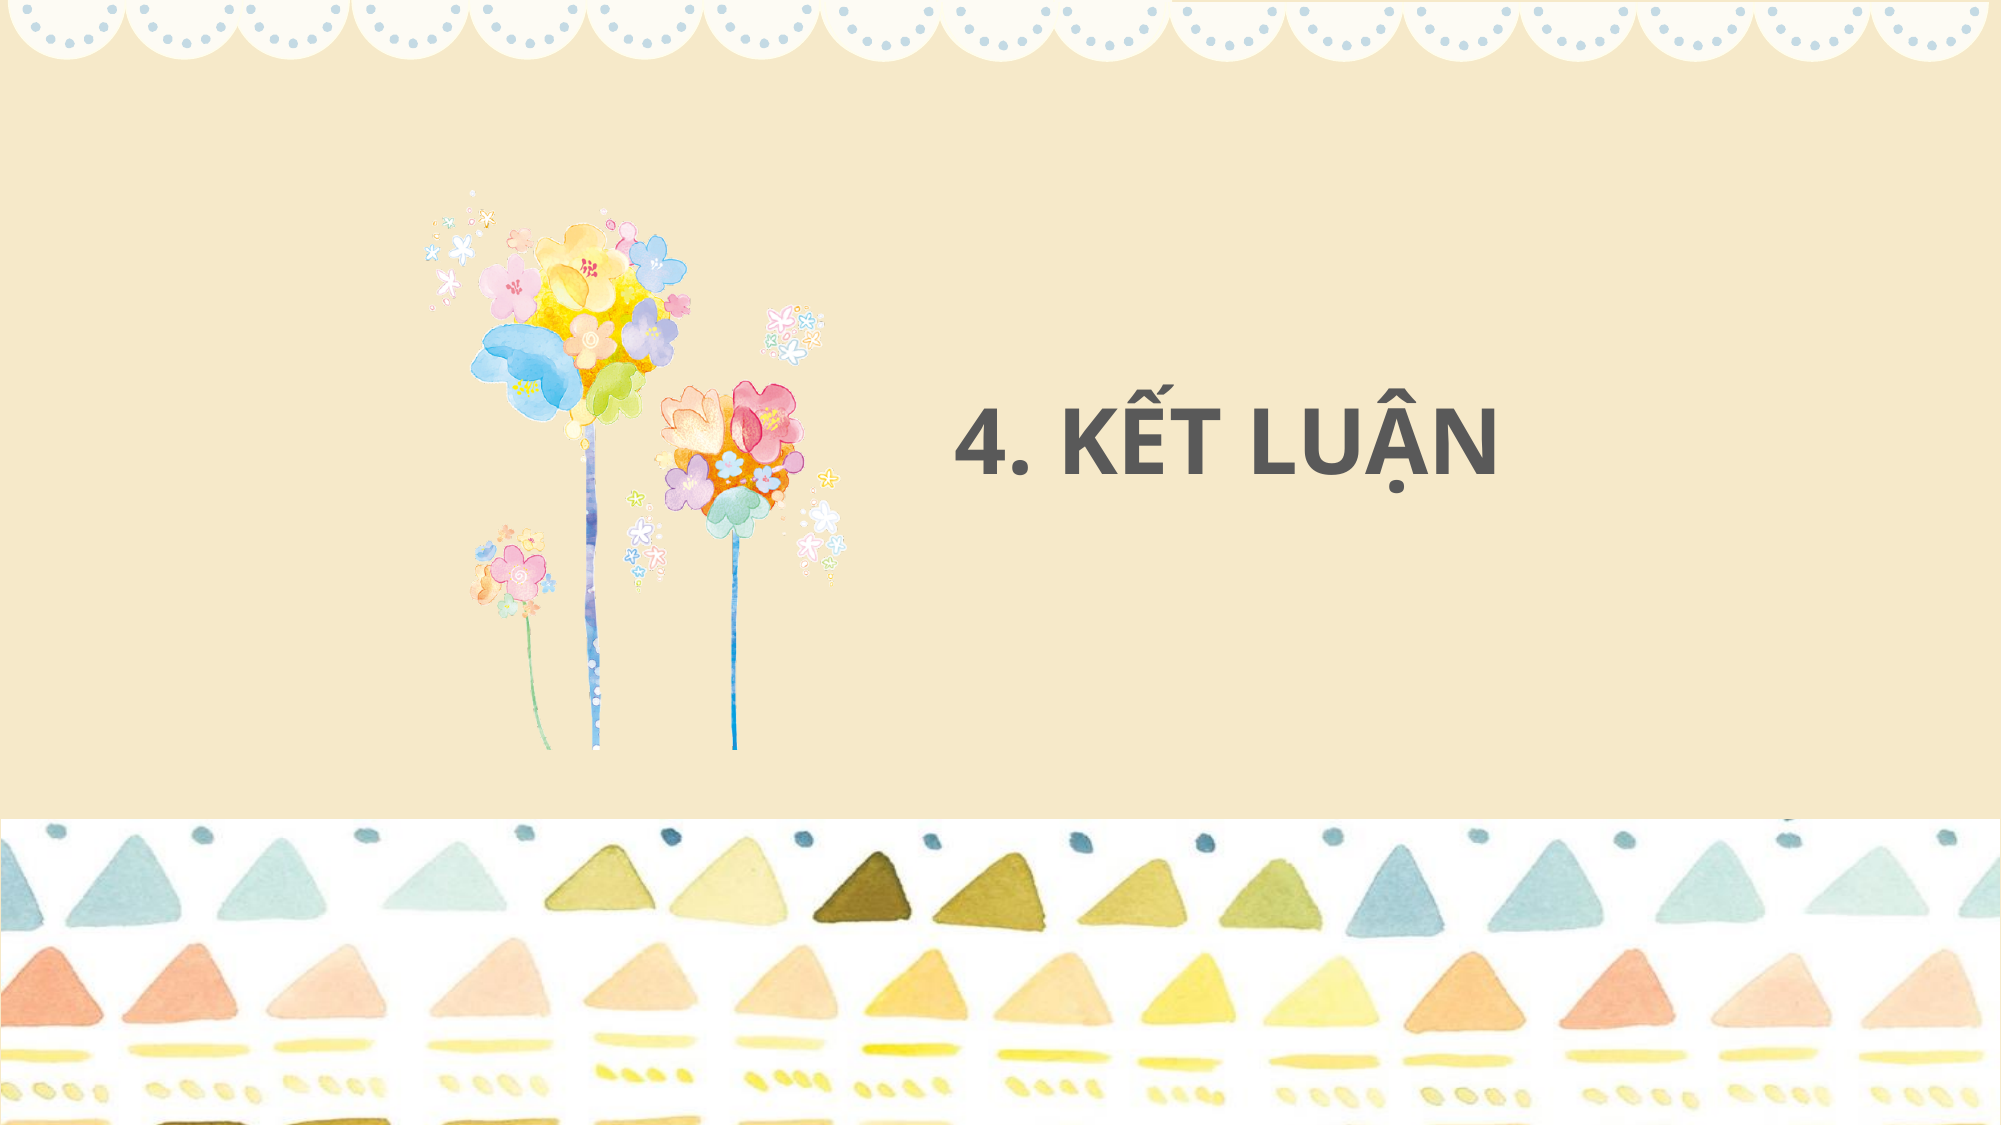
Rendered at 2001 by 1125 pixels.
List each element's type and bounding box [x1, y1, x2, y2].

picture [423, 190, 847, 750]
text_box [0, 0, 2000, 1125]
